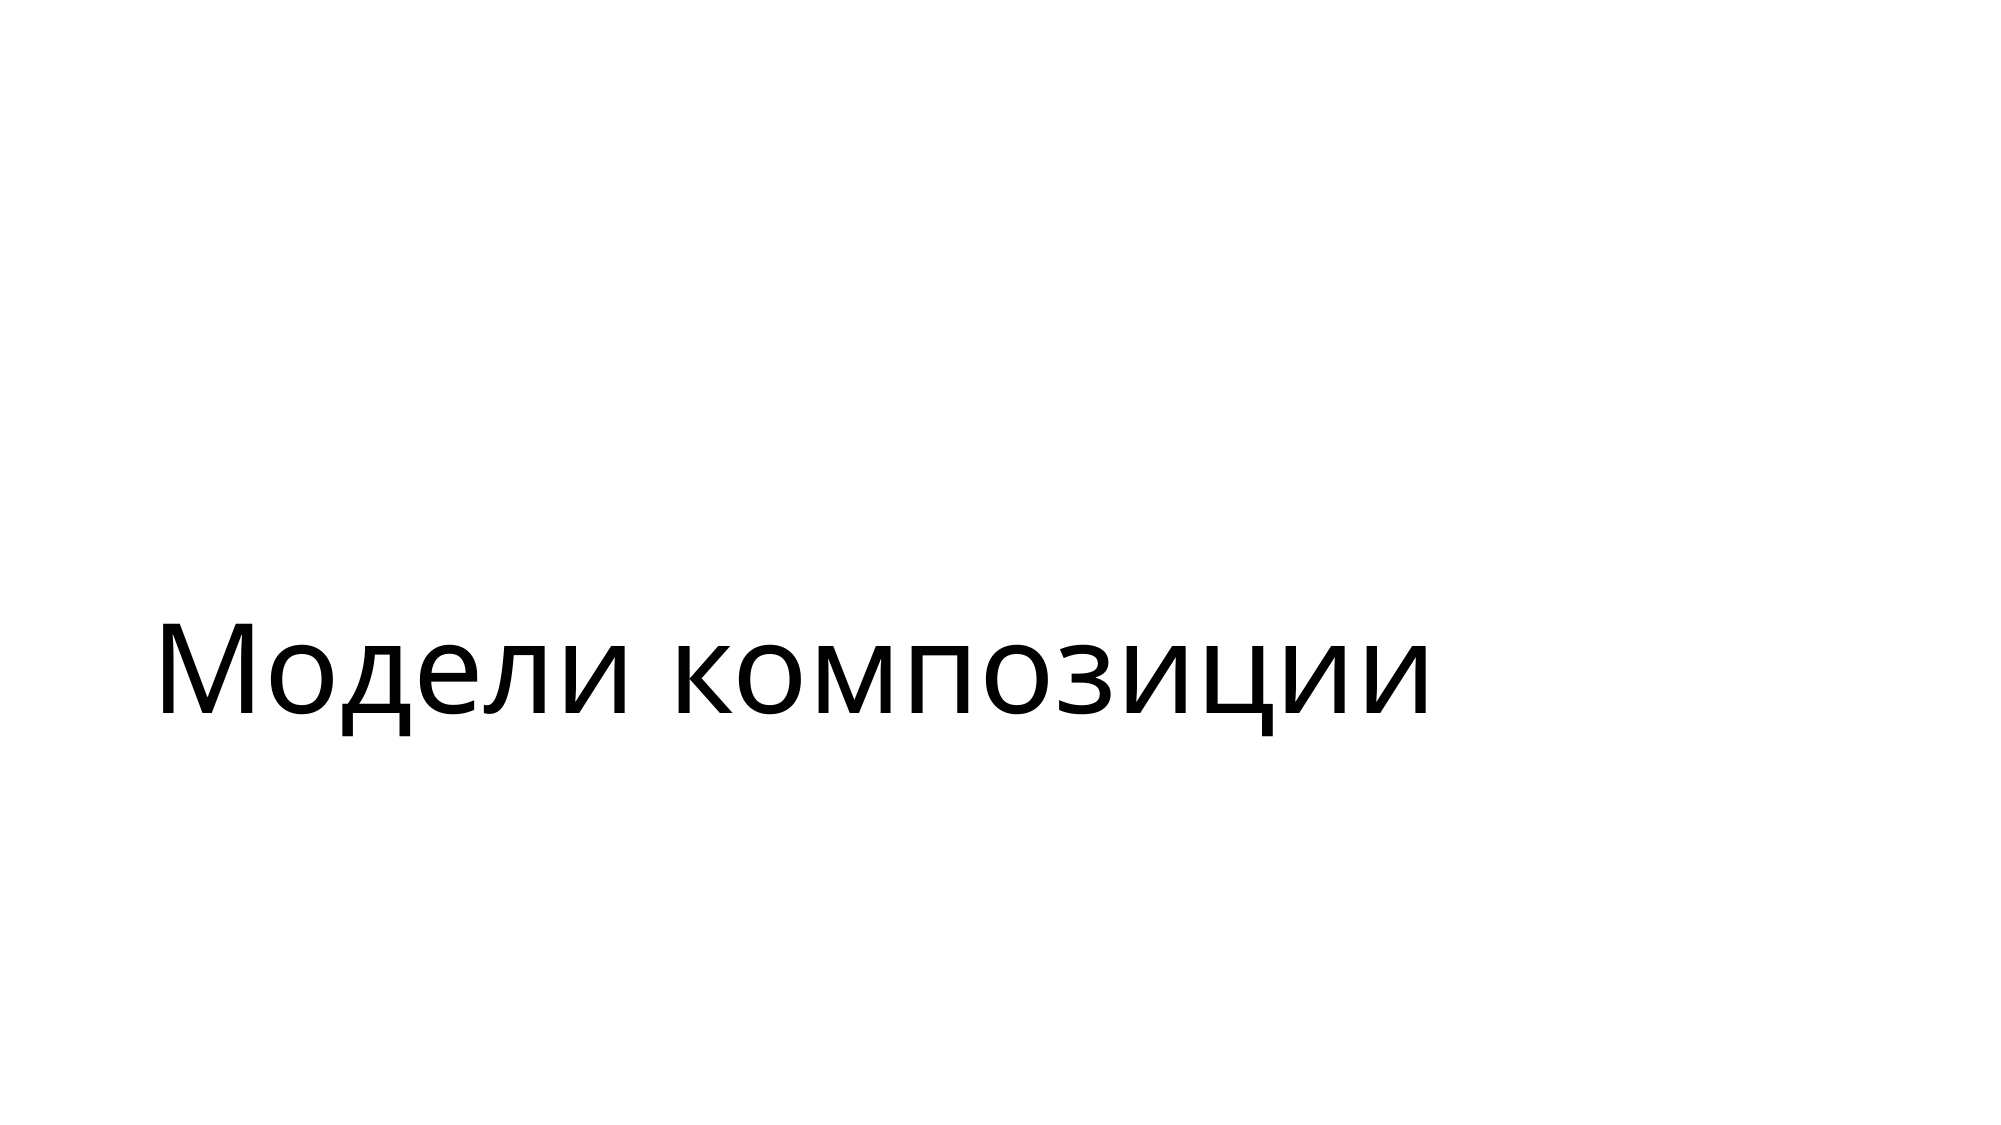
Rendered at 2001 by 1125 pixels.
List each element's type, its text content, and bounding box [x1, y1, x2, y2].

title Модели композиции [136, 280, 1862, 749]
